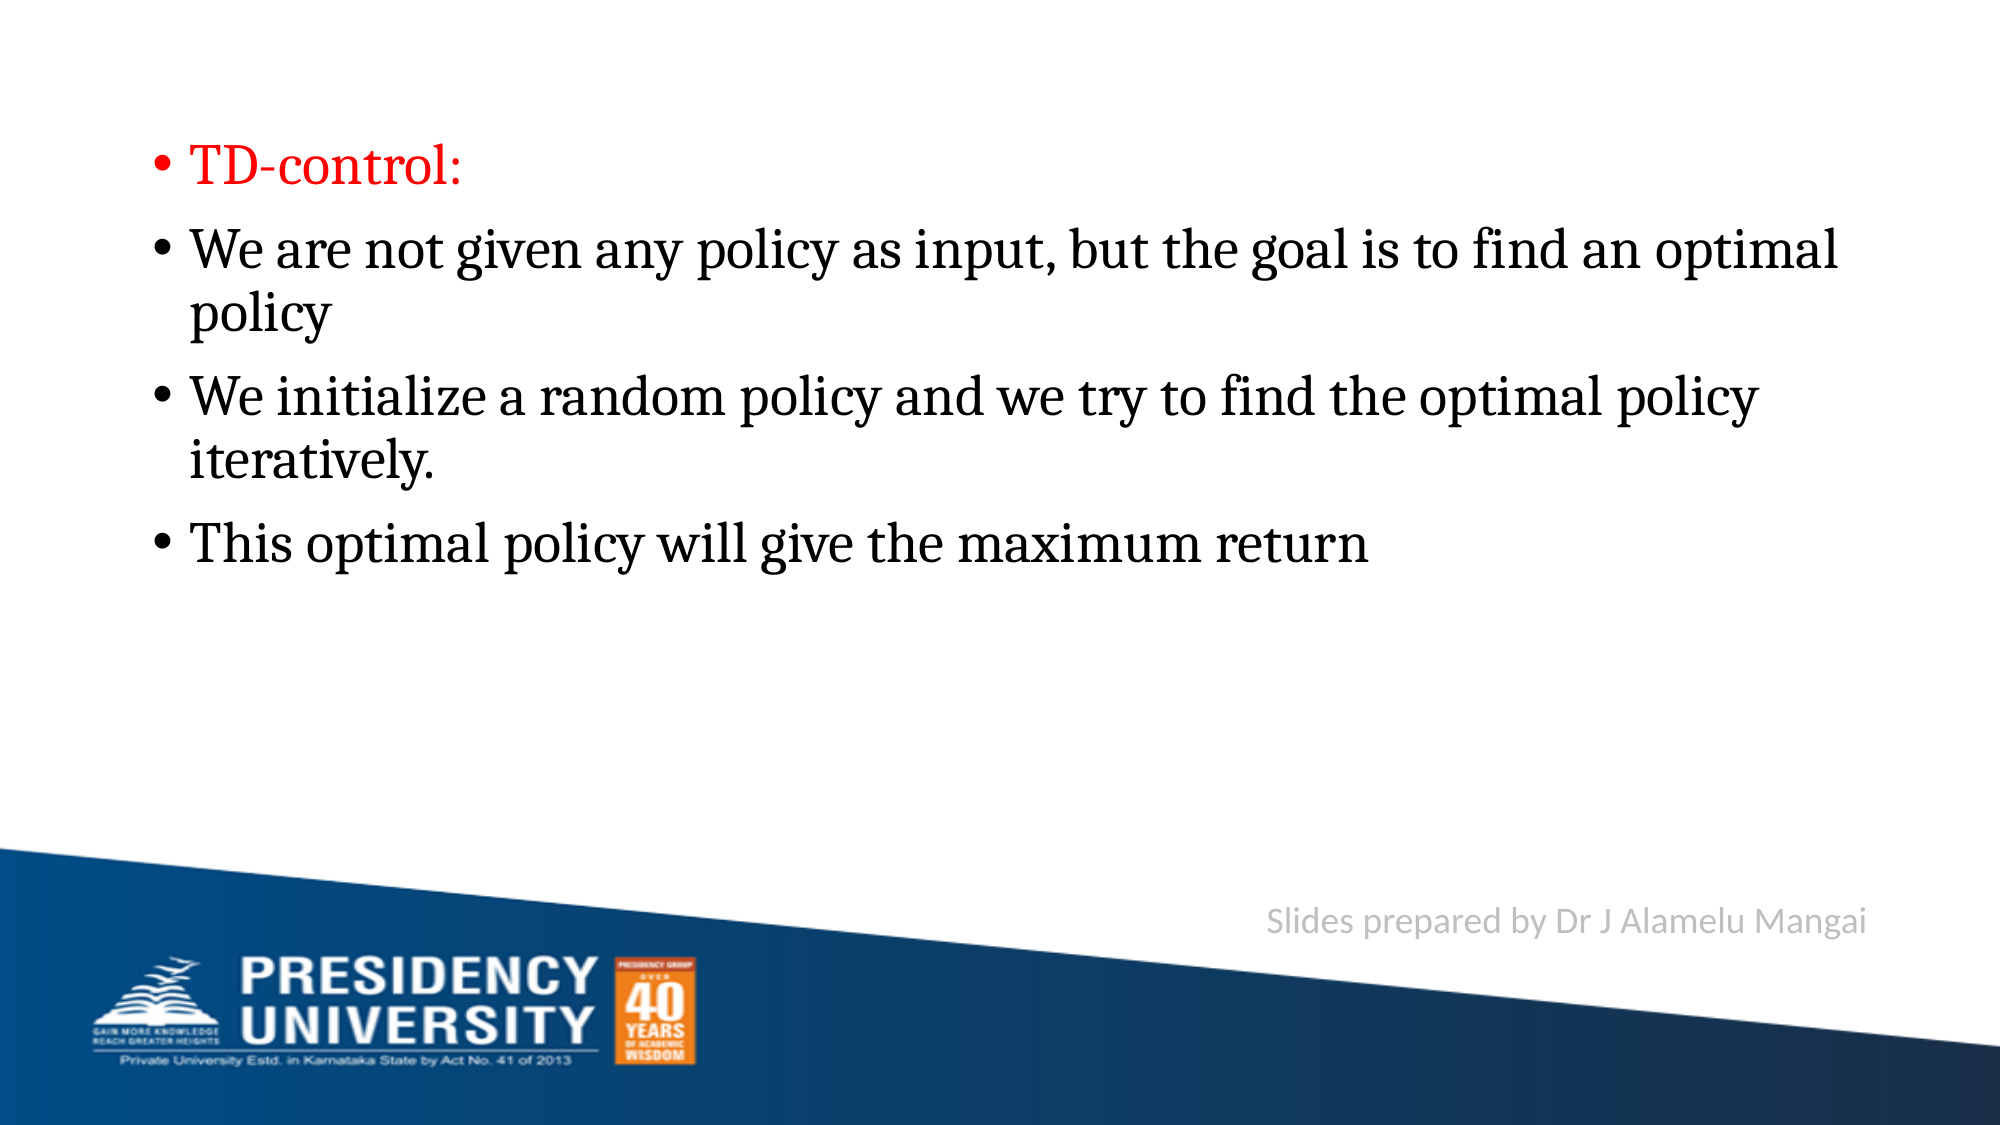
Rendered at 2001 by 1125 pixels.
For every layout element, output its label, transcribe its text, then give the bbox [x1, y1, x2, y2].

picture [0, 845, 2000, 1125]
list TD-control: We are not given any policy as input, but the goal is to find an optimal policy We initialize a random policy and we try to find the optimal policy iteratively. This optimal policy will give the maximum return [137, 126, 1863, 851]
